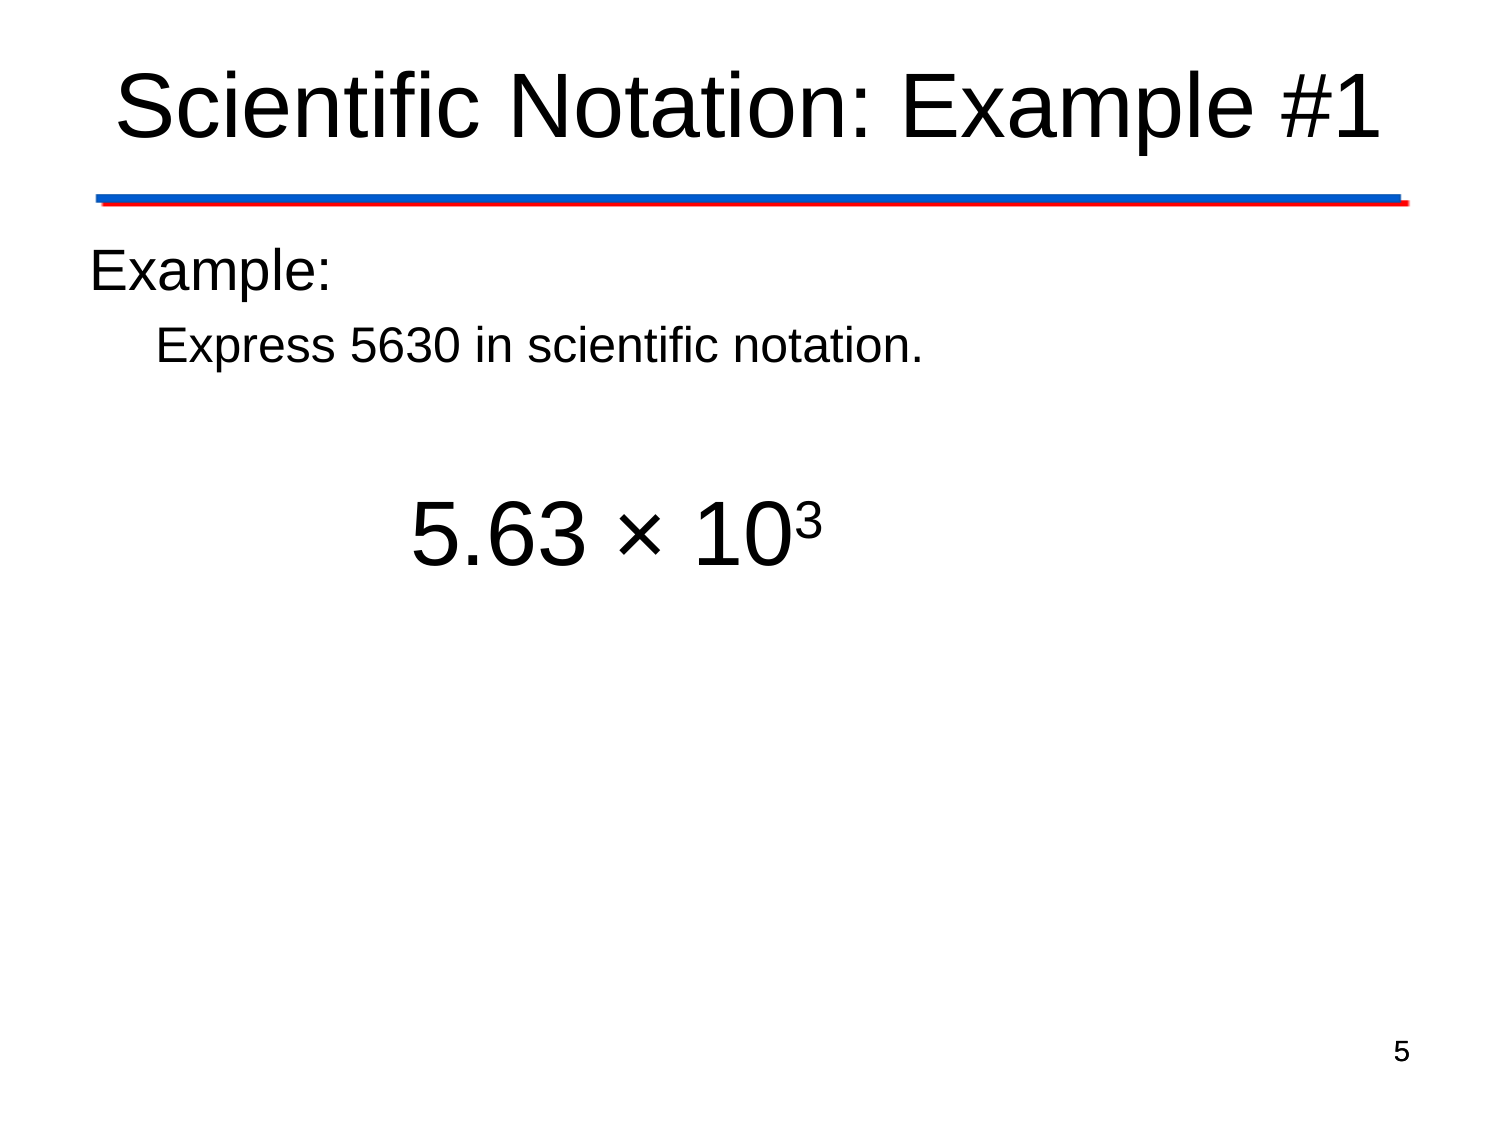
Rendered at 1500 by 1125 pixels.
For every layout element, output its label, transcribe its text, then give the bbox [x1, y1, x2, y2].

text_box Example: Express 5630 in scientific notation. [74, 224, 1425, 413]
text_box 5 [1074, 1024, 1425, 1103]
title Scientific Notation: Example #1 [0, 0, 1500, 202]
text_box 5.63 × 103 [301, 466, 1109, 592]
picture [91, 202, 1412, 209]
